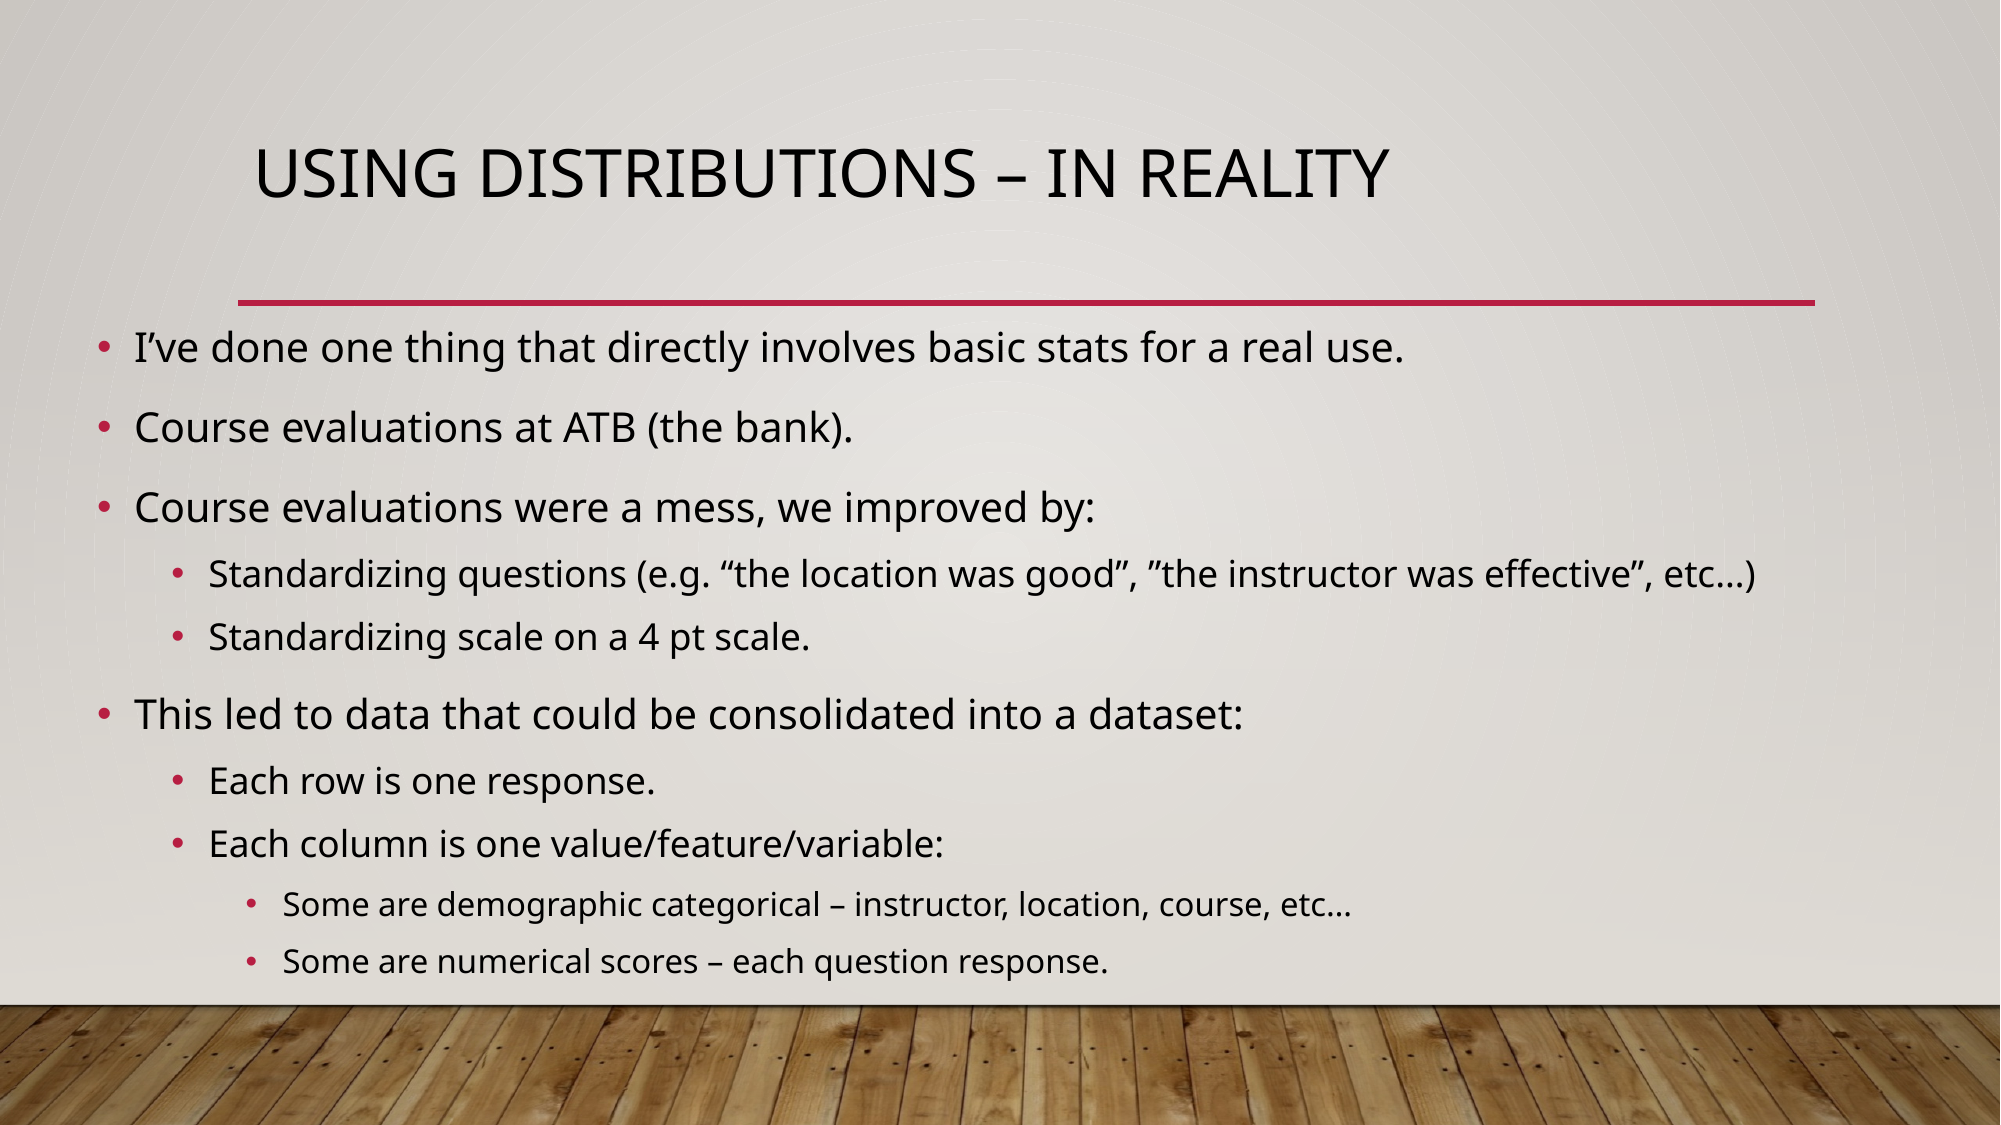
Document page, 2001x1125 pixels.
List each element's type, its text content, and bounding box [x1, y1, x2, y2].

list I’ve done one thing that directly involves basic stats for a real use. Course evaluations at ATB (the bank). Course evaluations were a mess, we improved by: Standardizing questions (e.g. “the location was good”, ”the instructor was effective”, etc…) Standardizing scale on a 4 pt scale. This led to data that could be consolidated into a dataset: Each row is one response. Each column is one value/feature/variable: Some are demographic categorical – instructor, location, course, etc… Some are numerical scores – each question response. [82, 304, 1814, 993]
title Using Distributions – in Reality [238, 131, 1814, 304]
picture [0, 1005, 2000, 1125]
